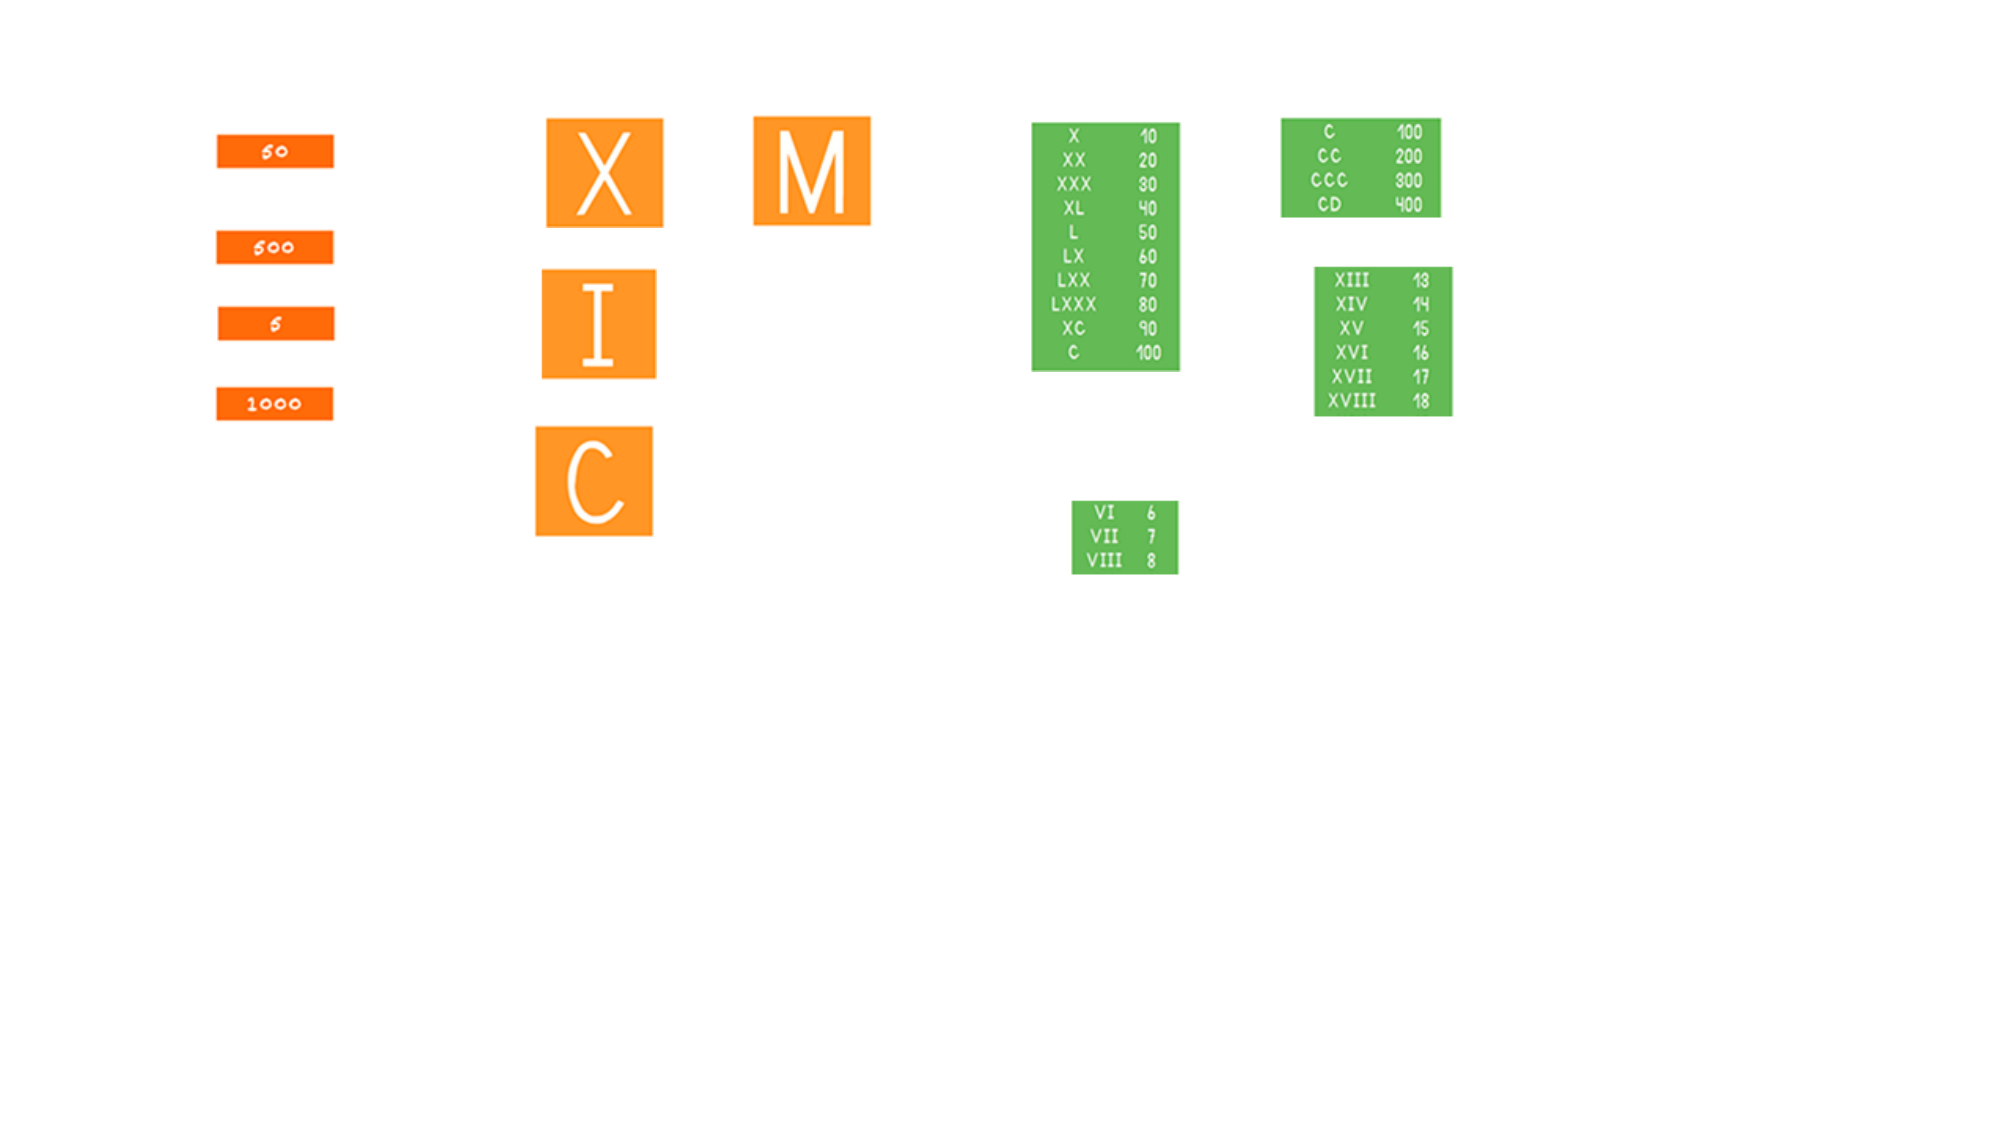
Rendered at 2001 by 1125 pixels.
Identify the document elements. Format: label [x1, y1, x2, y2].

picture [215, 304, 338, 344]
picture [545, 115, 666, 229]
picture [214, 228, 335, 266]
picture [1067, 498, 1182, 581]
picture [751, 113, 874, 231]
picture [534, 423, 657, 540]
picture [1312, 264, 1457, 423]
picture [214, 132, 338, 170]
picture [1031, 121, 1182, 372]
picture [214, 383, 338, 424]
picture [1279, 115, 1446, 221]
picture [539, 266, 657, 381]
